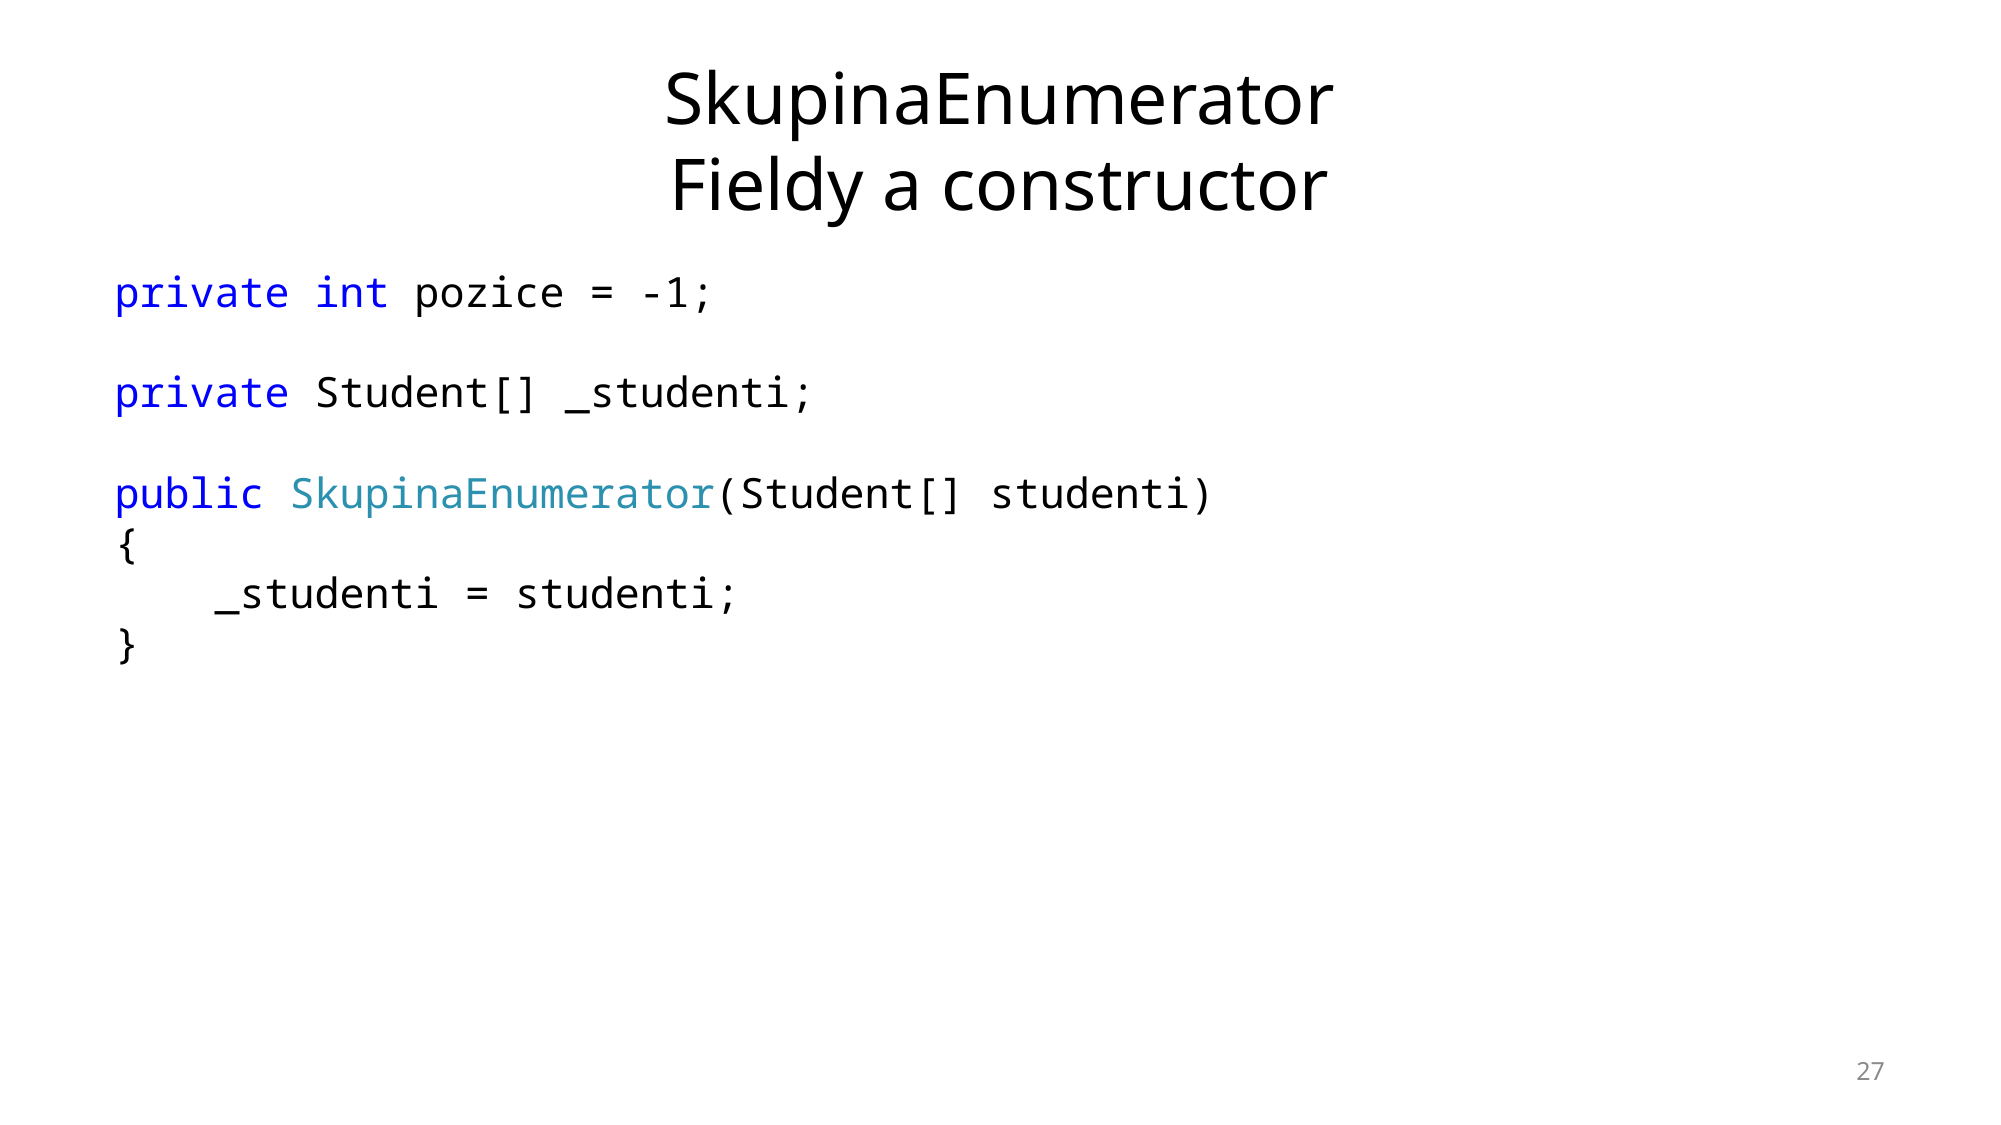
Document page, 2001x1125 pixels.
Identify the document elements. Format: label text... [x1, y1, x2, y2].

title SkupinaEnumerator Fieldy a constructor [99, 45, 1900, 233]
slide_number 27 [1433, 1042, 1900, 1103]
text_box private int pozice = -1; private Student[] _studenti; public SkupinaEnumerator(Student[] studenti) { _studenti = studenti; } [99, 258, 1451, 674]
